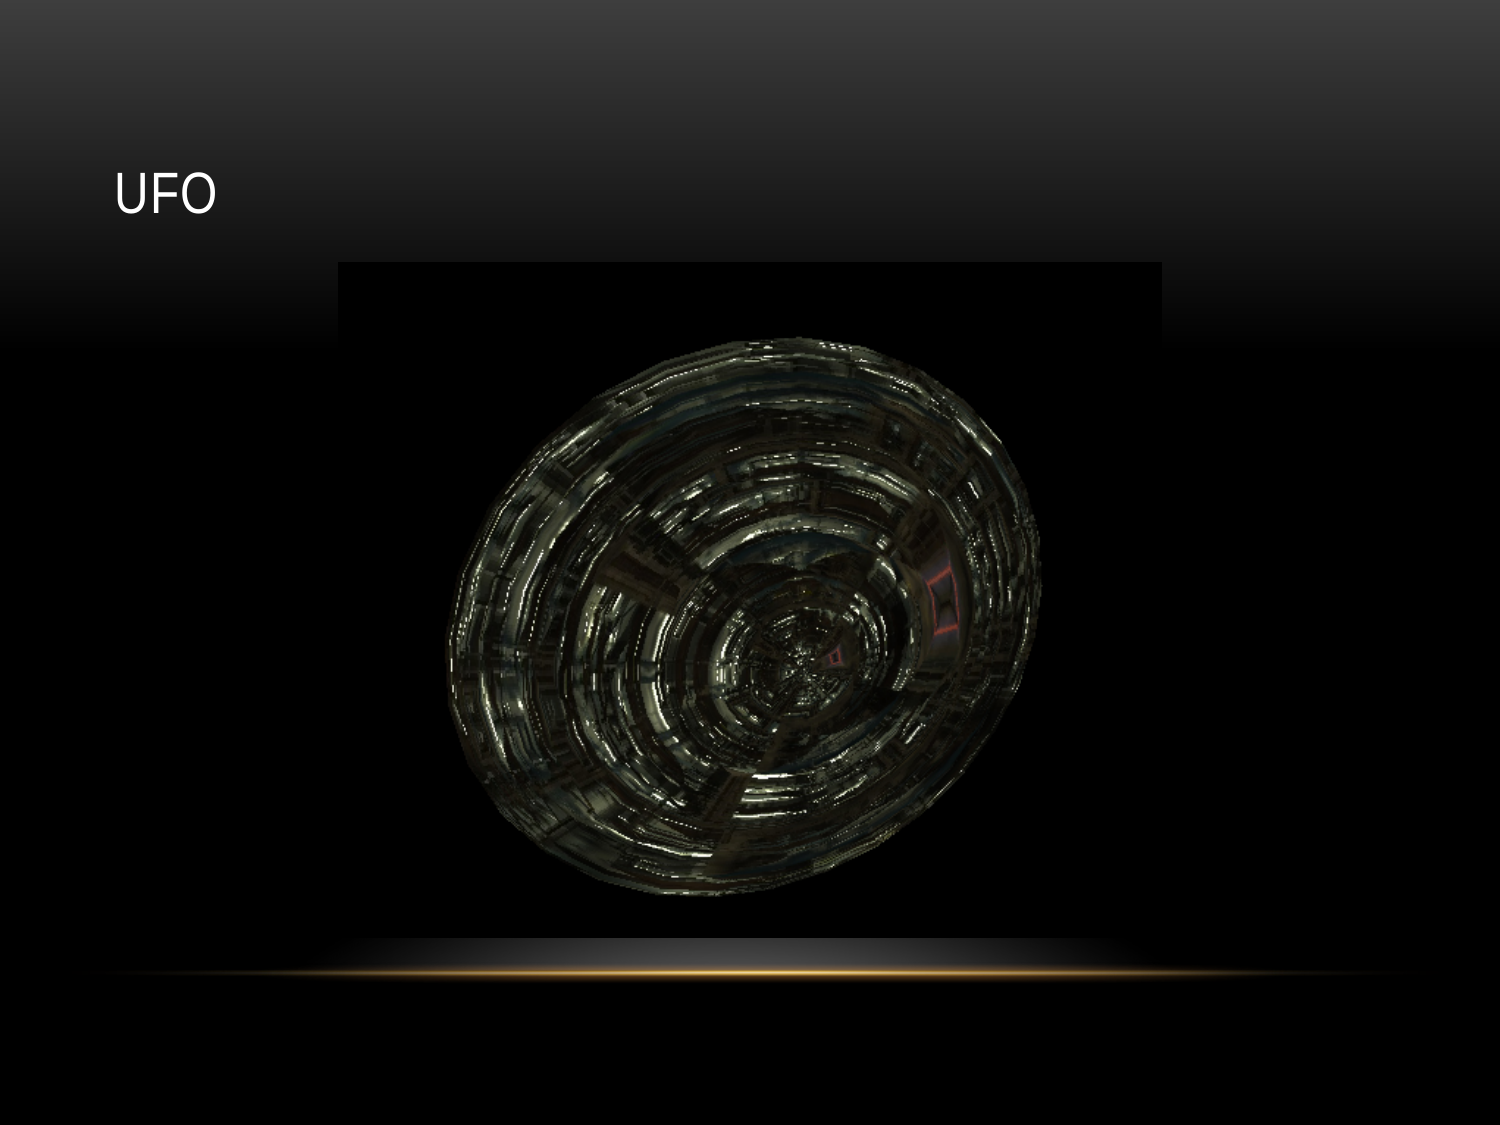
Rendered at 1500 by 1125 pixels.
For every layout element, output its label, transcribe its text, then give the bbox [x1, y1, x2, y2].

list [338, 262, 1162, 938]
picture [0, 0, 1500, 1125]
title ufo [99, 45, 1400, 233]
